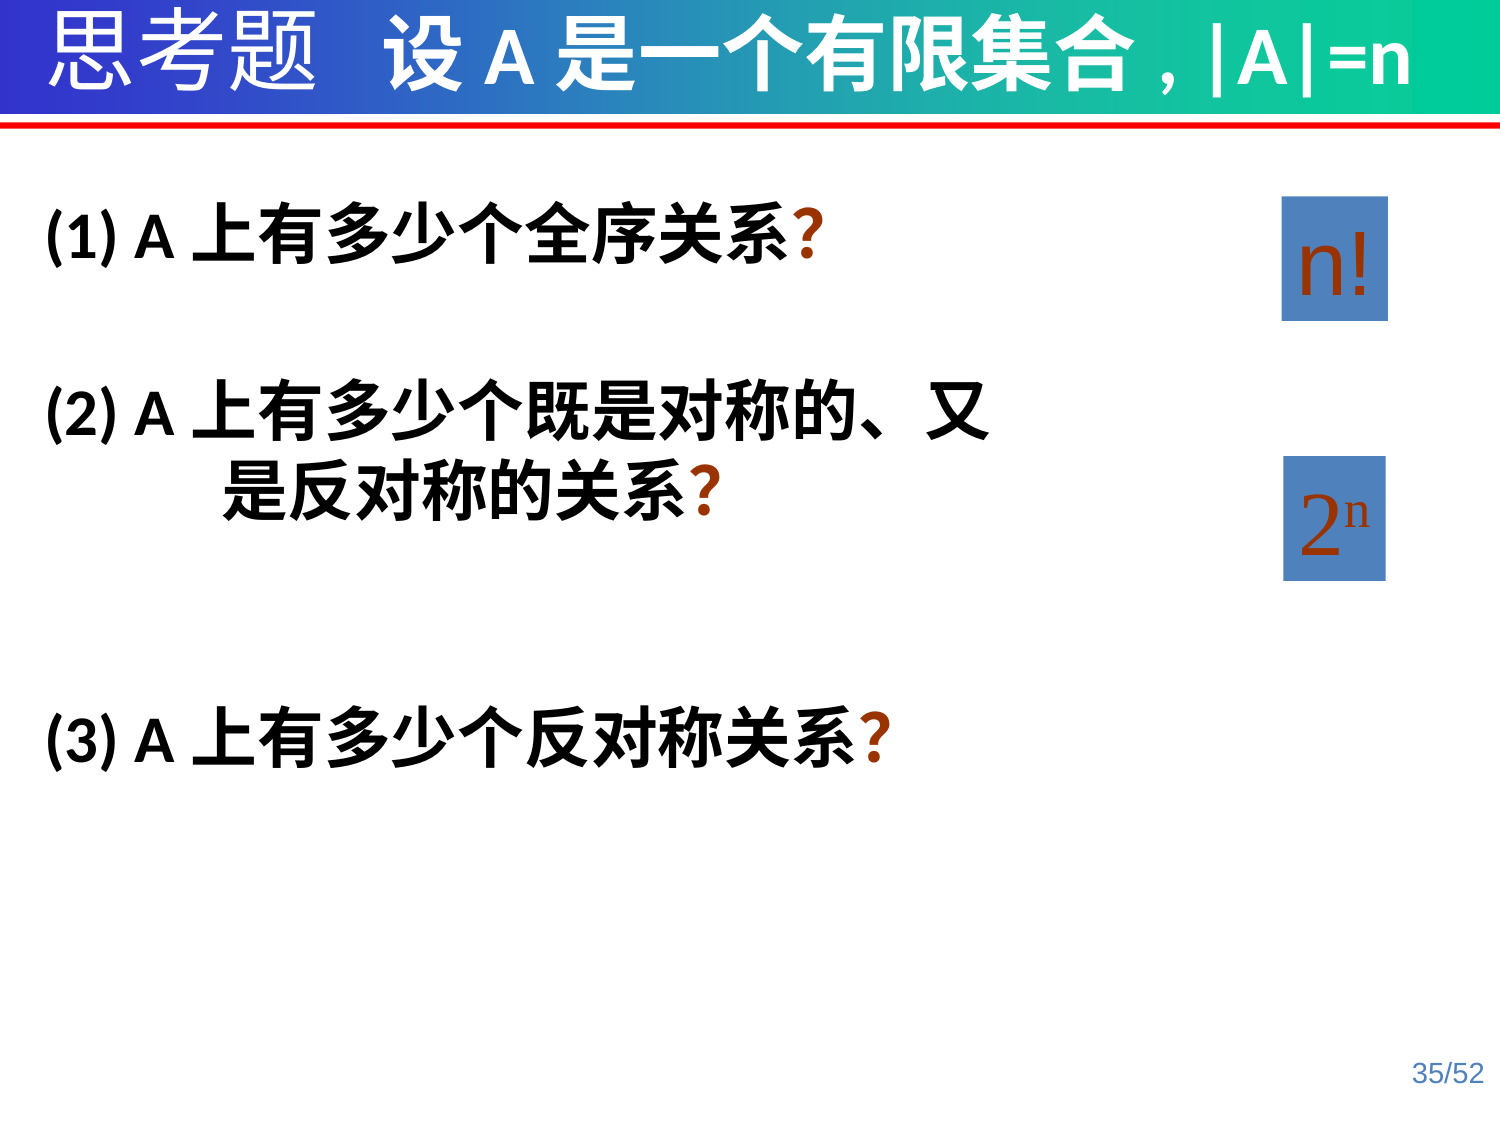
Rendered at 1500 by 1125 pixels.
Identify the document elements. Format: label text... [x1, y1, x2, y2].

text_box 2n [1283, 456, 1386, 581]
text_box n! [1281, 196, 1388, 321]
slide_number 35/52 [1149, 1046, 1500, 1125]
list (1) A上有多少个全序关系？ (2) A上有多少个既是对称的、又是反对称的关系？ (3) A上有多少个反对称关系？ [29, 184, 1022, 927]
picture [0, 0, 1500, 114]
title 思考题 设A是一个有限集合, |A|=n [29, 0, 1447, 101]
